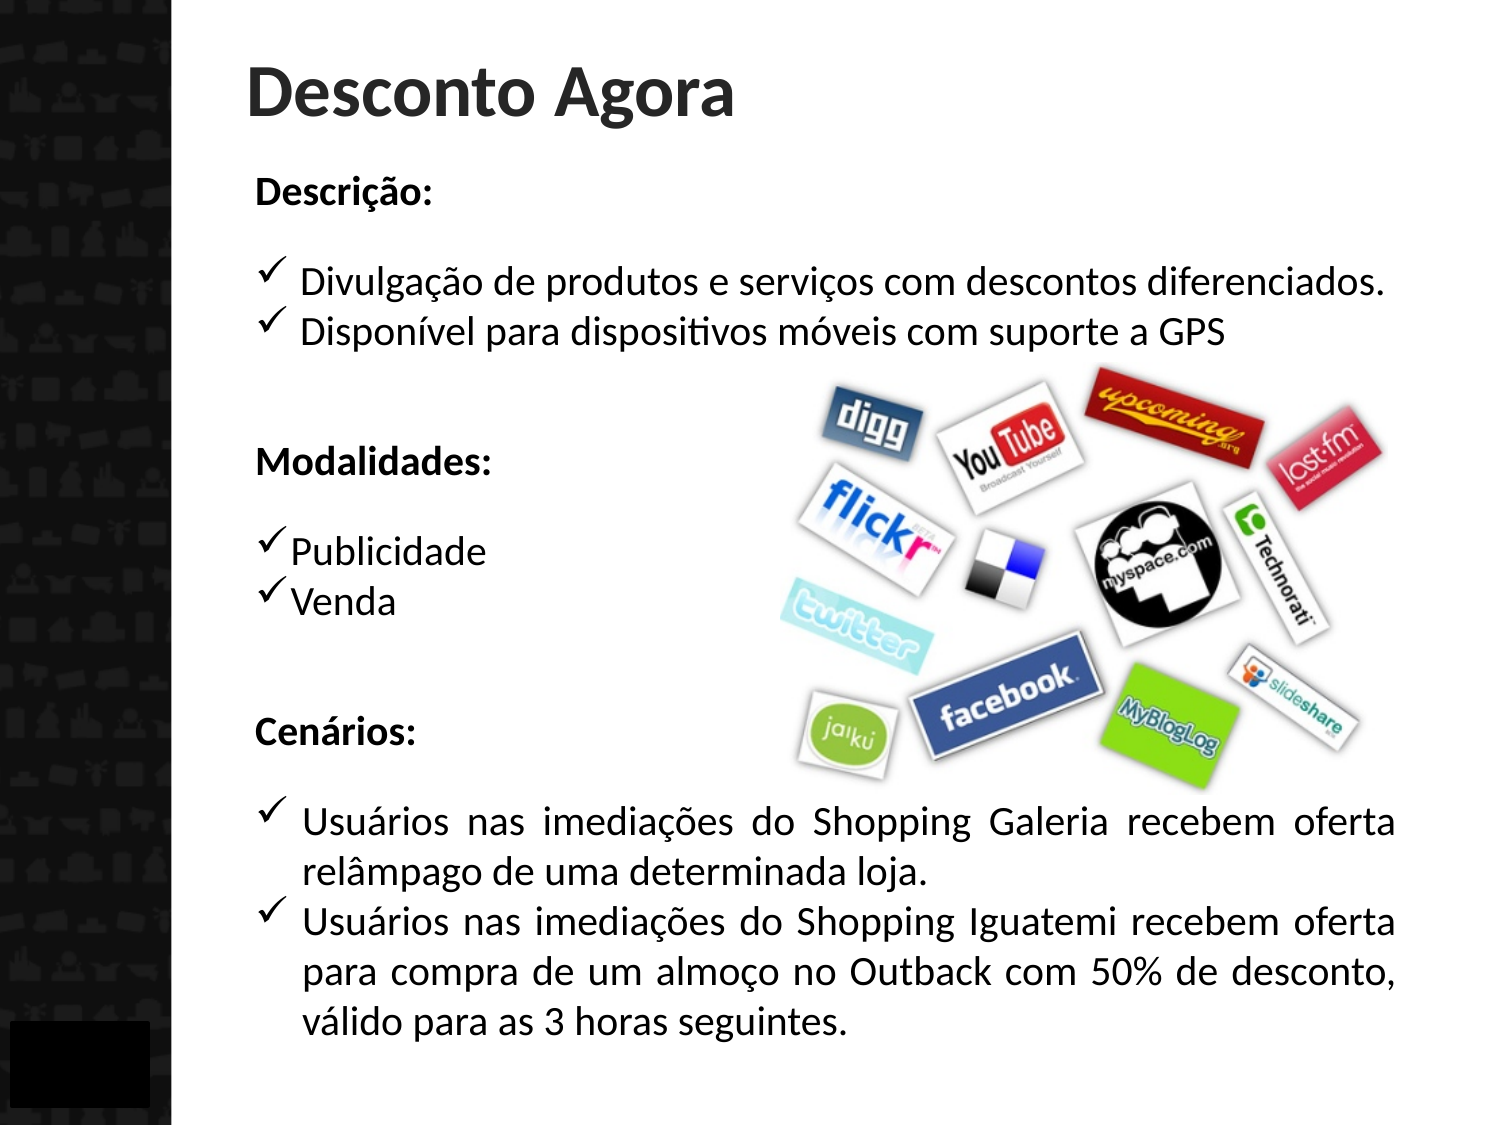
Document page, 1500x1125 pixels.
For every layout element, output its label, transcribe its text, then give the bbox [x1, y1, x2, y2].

title Desconto Agora [239, 52, 1448, 138]
picture [0, 0, 172, 1125]
picture [780, 362, 1389, 795]
text_box Descrição: Divulgação de produtos e serviços com descontos diferenciados. Disponível para dispositivos móveis com suporte a GPS Modalidades: Publicidade Venda Cenários: Usuários nas imediações do Shopping Galeria recebem oferta relâmpago de uma determinada loja. Usuários nas imediações do Shopping Iguatemi recebem oferta para compra de um almoço no Outback com 50% de desconto, válido para as 3 horas seguintes. [240, 156, 1412, 1051]
